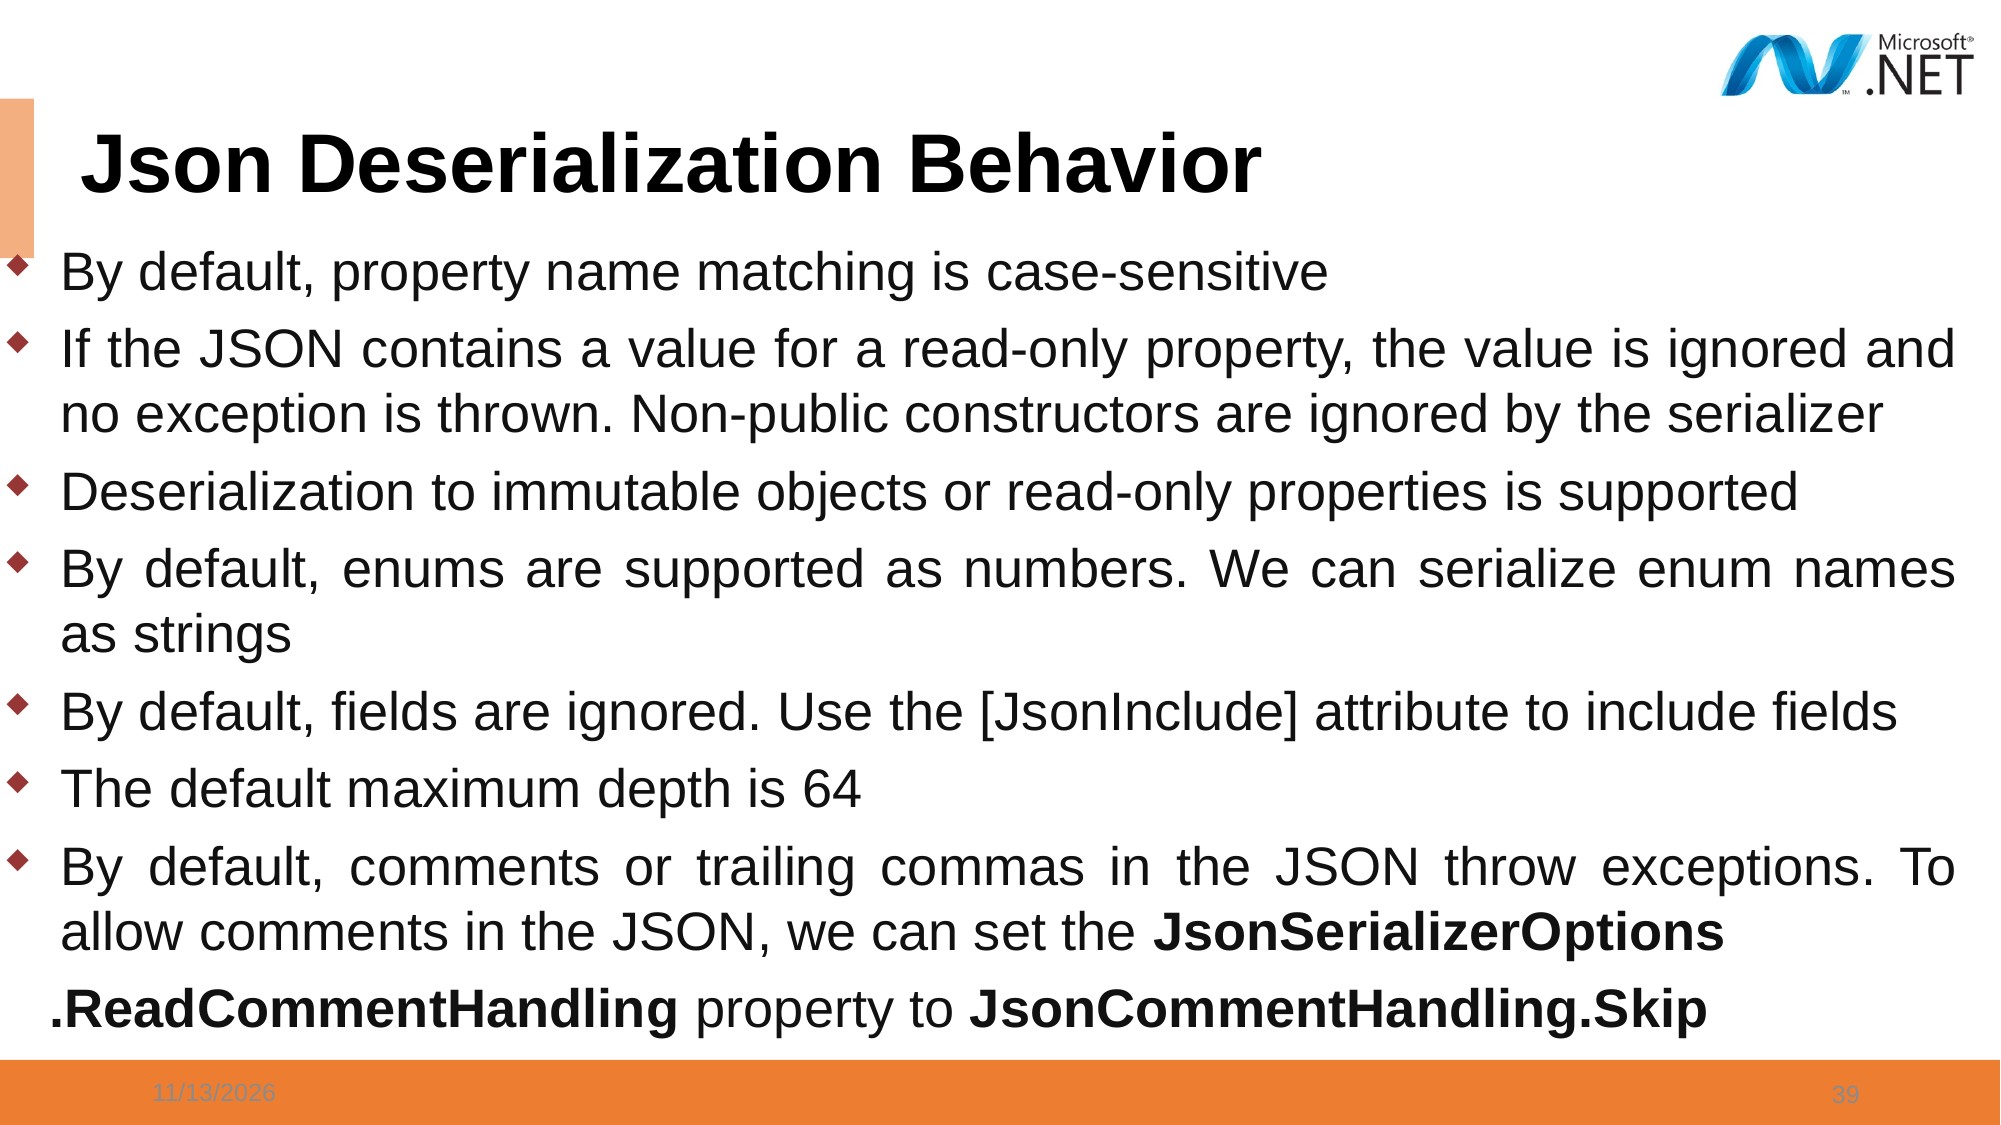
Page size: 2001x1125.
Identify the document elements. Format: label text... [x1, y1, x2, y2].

picture [1685, 0, 2001, 129]
title Json Deserialization Behavior [65, 118, 1895, 213]
slide_number 39 [1424, 1063, 1875, 1123]
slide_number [137, 1061, 588, 1122]
text_box By default, property name matching is case-sensitive If the JSON contains a value for a read-only property, the value is ignored and no exception is thrown. Non-public constructors are ignored by the serializer Deserialization to immutable objects or read-only properties is supported By default, enums are supported as numbers. We can serialize enum names as strings By default, fields are ignored. Use the [JsonInclude] attribute to include fields The default maximum depth is 64 By default, comments or trailing commas in the JSON throw exceptions. To allow comments in the JSON, we can set the JsonSerializerOptions .ReadCommentHandling property to JsonCommentHandling.Skip [0, 228, 1975, 1046]
